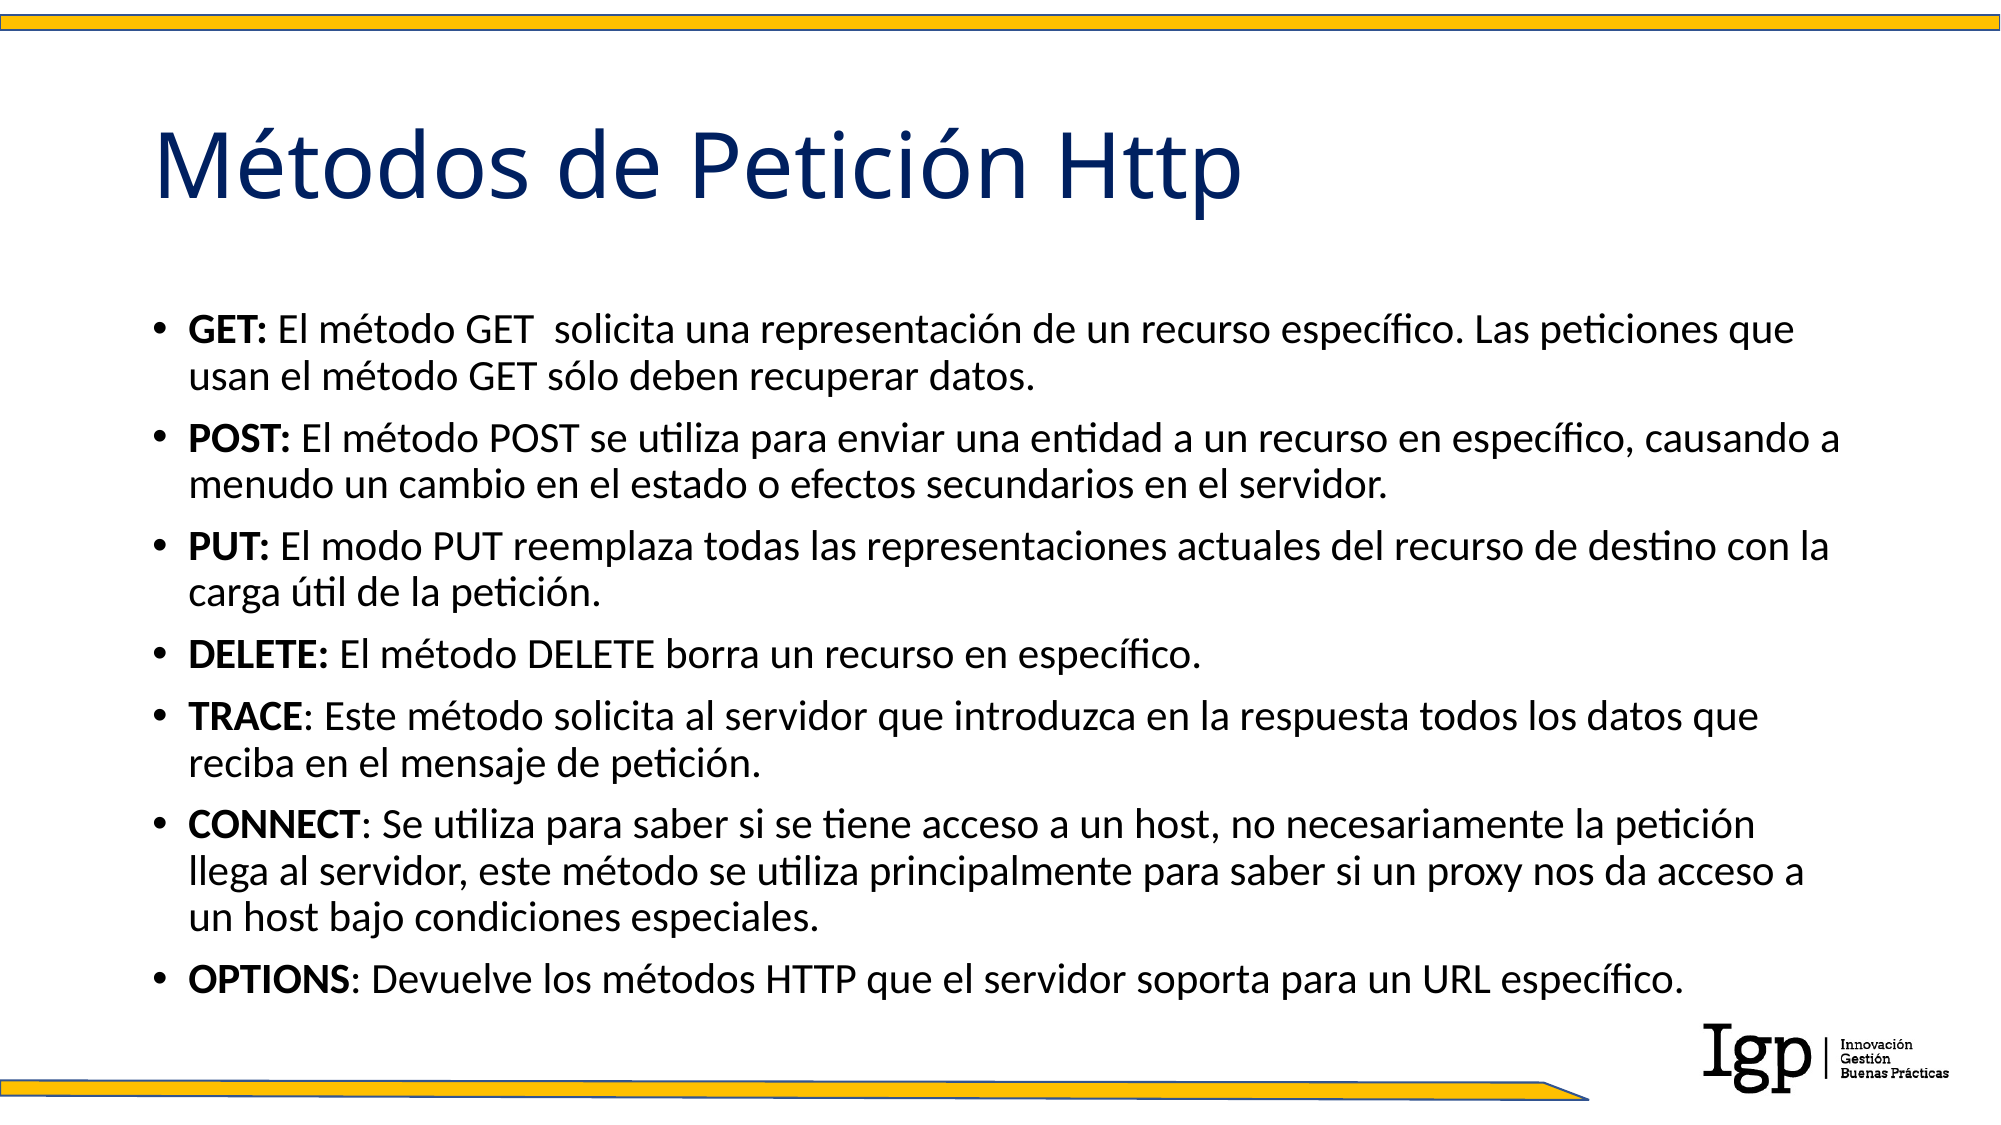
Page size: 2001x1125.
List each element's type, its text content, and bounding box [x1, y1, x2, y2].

title Métodos de Petición Http [137, 59, 1863, 278]
picture [1693, 1016, 1964, 1101]
list GET: El método GET solicita una representación de un recurso específico. Las peticiones que usan el método GET sólo deben recuperar datos. POST: El método POST se utiliza para enviar una entidad a un recurso en específico, causando a menudo un cambio en el estado o efectos secundarios en el servidor. PUT: El modo PUT reemplaza todas las representaciones actuales del recurso de destino con la carga útil de la petición. DELETE: El método DELETE borra un recurso en específico. TRACE: Este método solicita al servidor que introduzca en la respuesta todos los datos que reciba en el mensaje de petición. CONNECT: Se utiliza para saber si se tiene acceso a un host, no necesariamente la petición llega al servidor, este método se utiliza principalmente para saber si un proxy nos da acceso a un host bajo condiciones especiales. OPTIONS: Devuelve los métodos HTTP que el servidor soporta para un URL específico. [137, 299, 1863, 1014]
